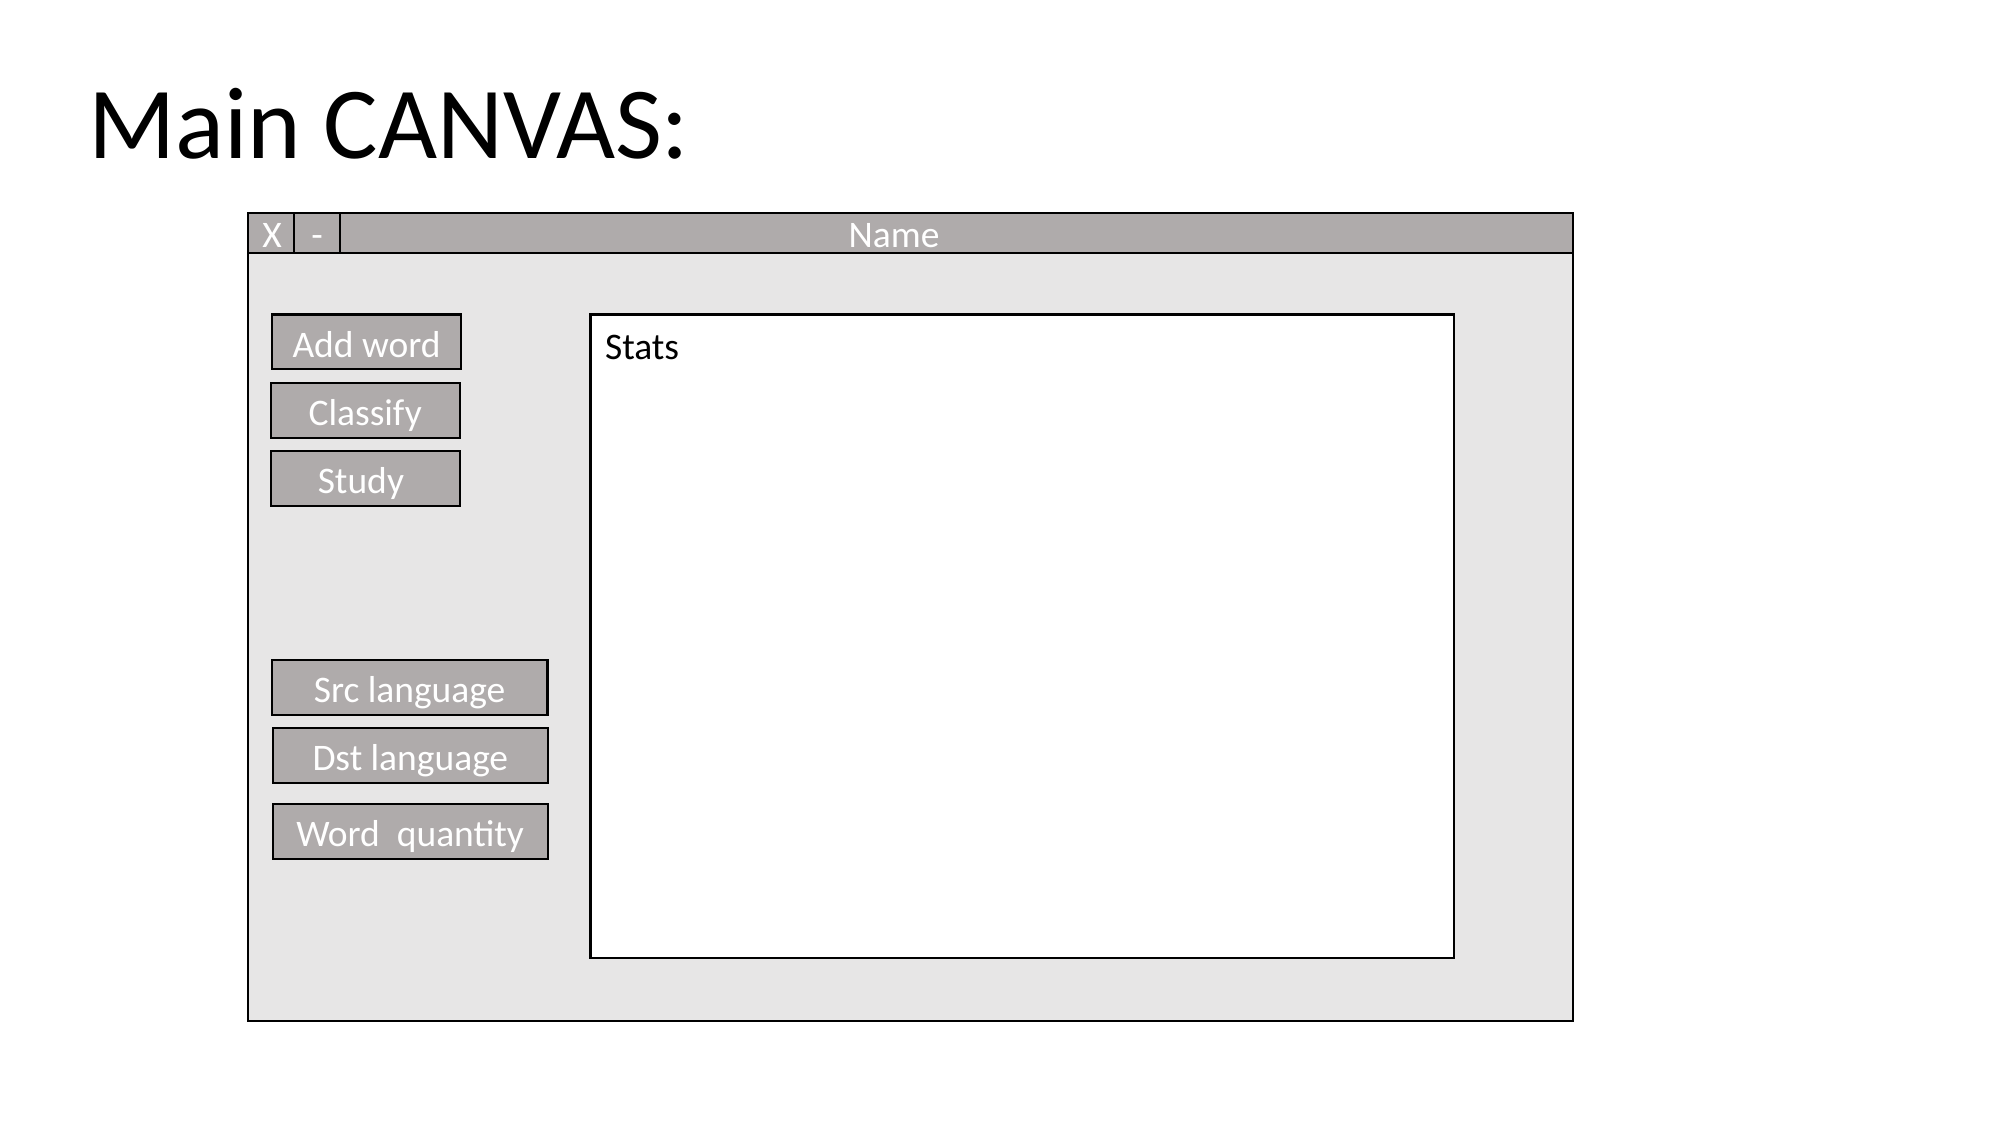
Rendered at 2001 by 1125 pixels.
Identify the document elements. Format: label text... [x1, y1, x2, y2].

text_box X [247, 212, 293, 254]
text_box Add word [271, 313, 462, 370]
text_box Dst language [272, 727, 549, 784]
text_box Study [270, 450, 461, 507]
text_box Name [765, 215, 1023, 249]
text_box Main CANVAS: [73, 48, 1074, 186]
text_box [247, 254, 1574, 1022]
text_box Word quantity [272, 803, 549, 860]
text_box Classify [270, 382, 461, 439]
text_box - [293, 212, 341, 254]
text_box [341, 212, 1574, 254]
text_box Stats [589, 313, 1455, 959]
text_box Src language [271, 659, 549, 716]
